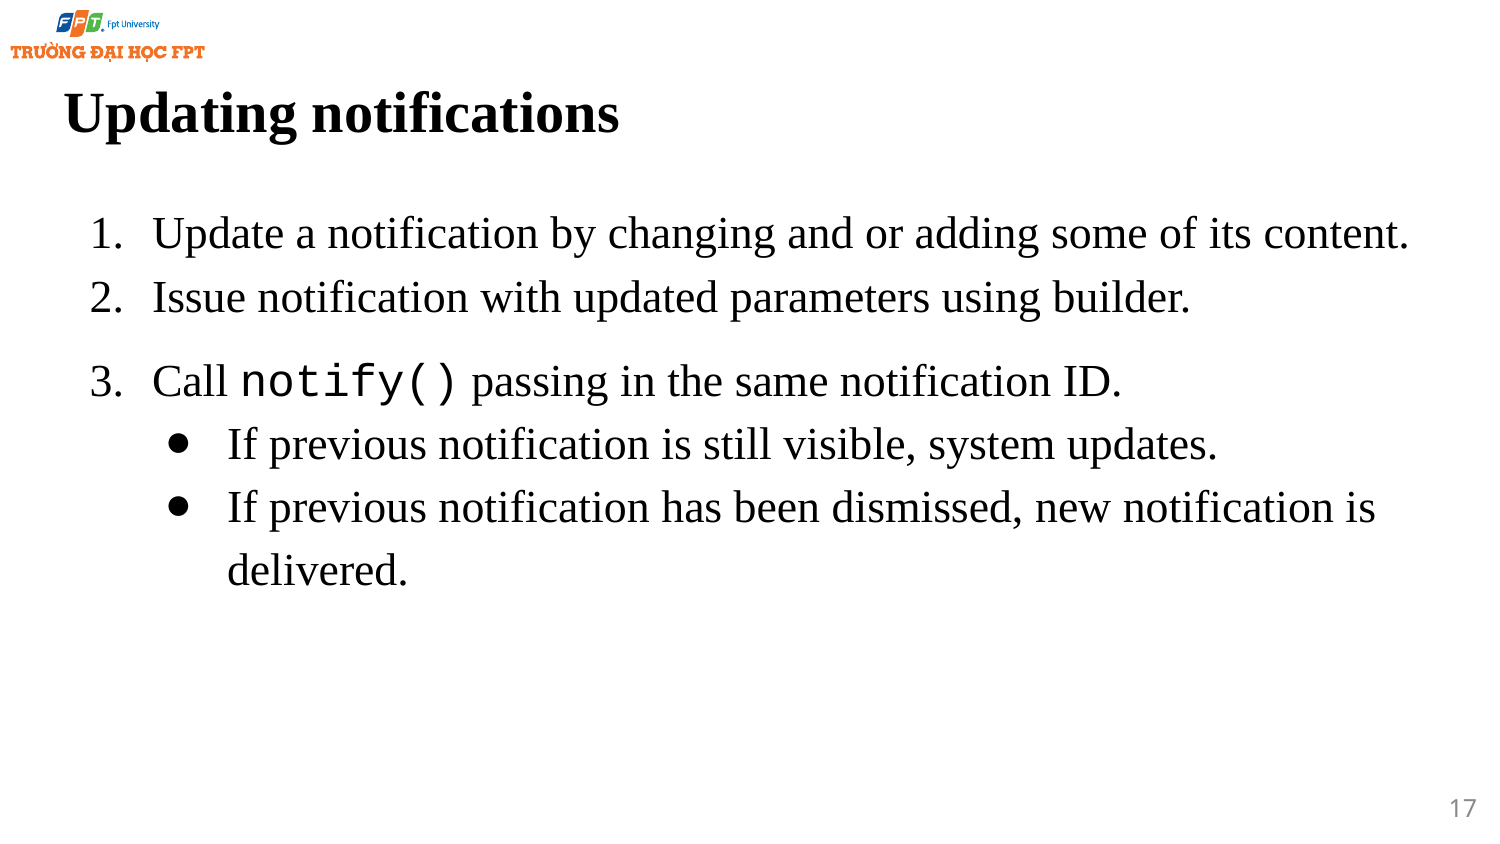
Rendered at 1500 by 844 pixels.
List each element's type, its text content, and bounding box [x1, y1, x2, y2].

title Updating notifications [48, 59, 1447, 154]
slide_number 17 [1402, 777, 1493, 842]
list Update a notification by changing and or adding some of its content. Issue notification with updated parameters using builder. Call notify() passing in the same notification ID. If previous notification is still visible, system updates. If previous notification has been dismissed, new notification is delivered. [62, 179, 1472, 701]
